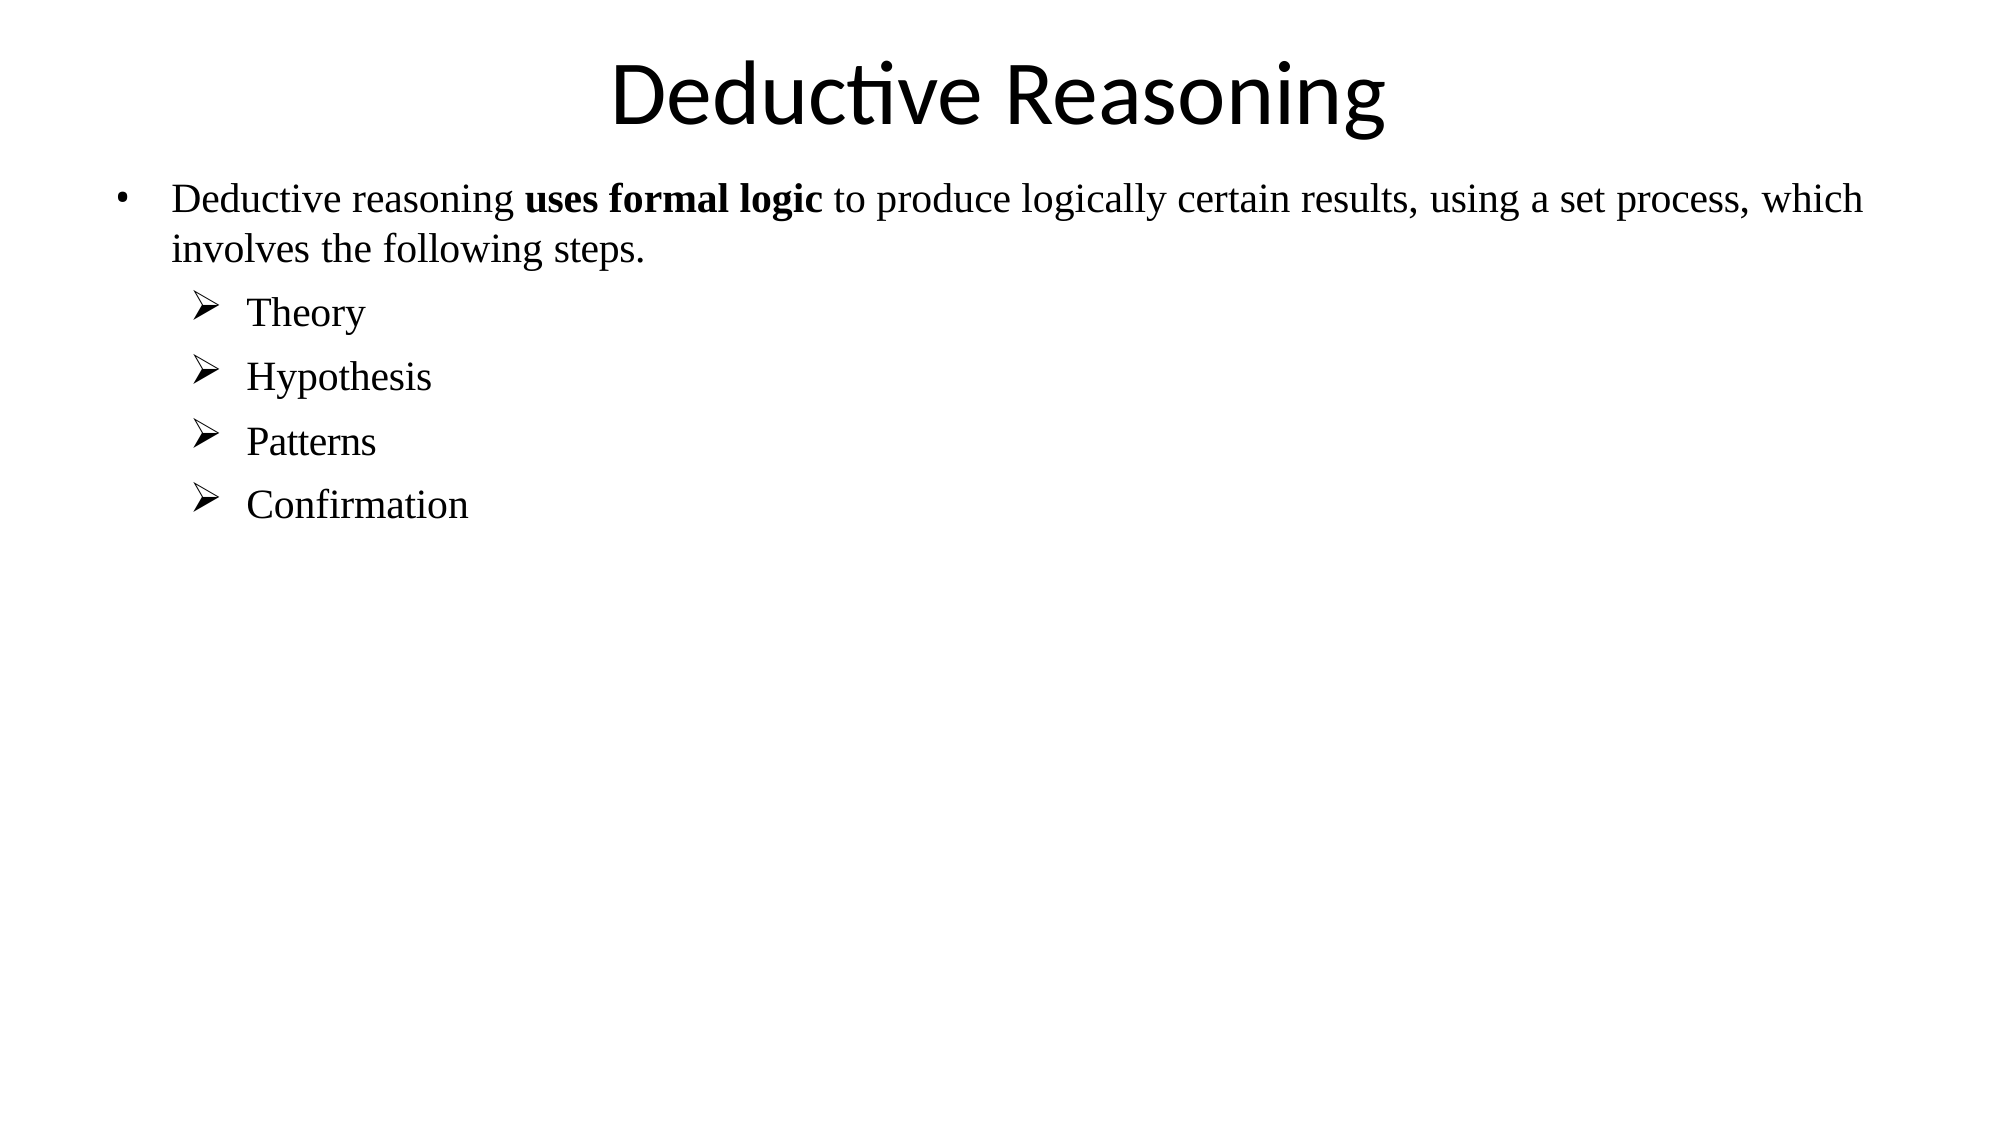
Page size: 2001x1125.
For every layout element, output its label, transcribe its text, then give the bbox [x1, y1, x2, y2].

title Deductive Reasoning [608, 30, 1393, 169]
text_box Deductive reasoning uses formal logic to produce logically certain results, using a set process, which involves the following steps. Theory Hypothesis Patterns Confirmation [112, 169, 1887, 528]
